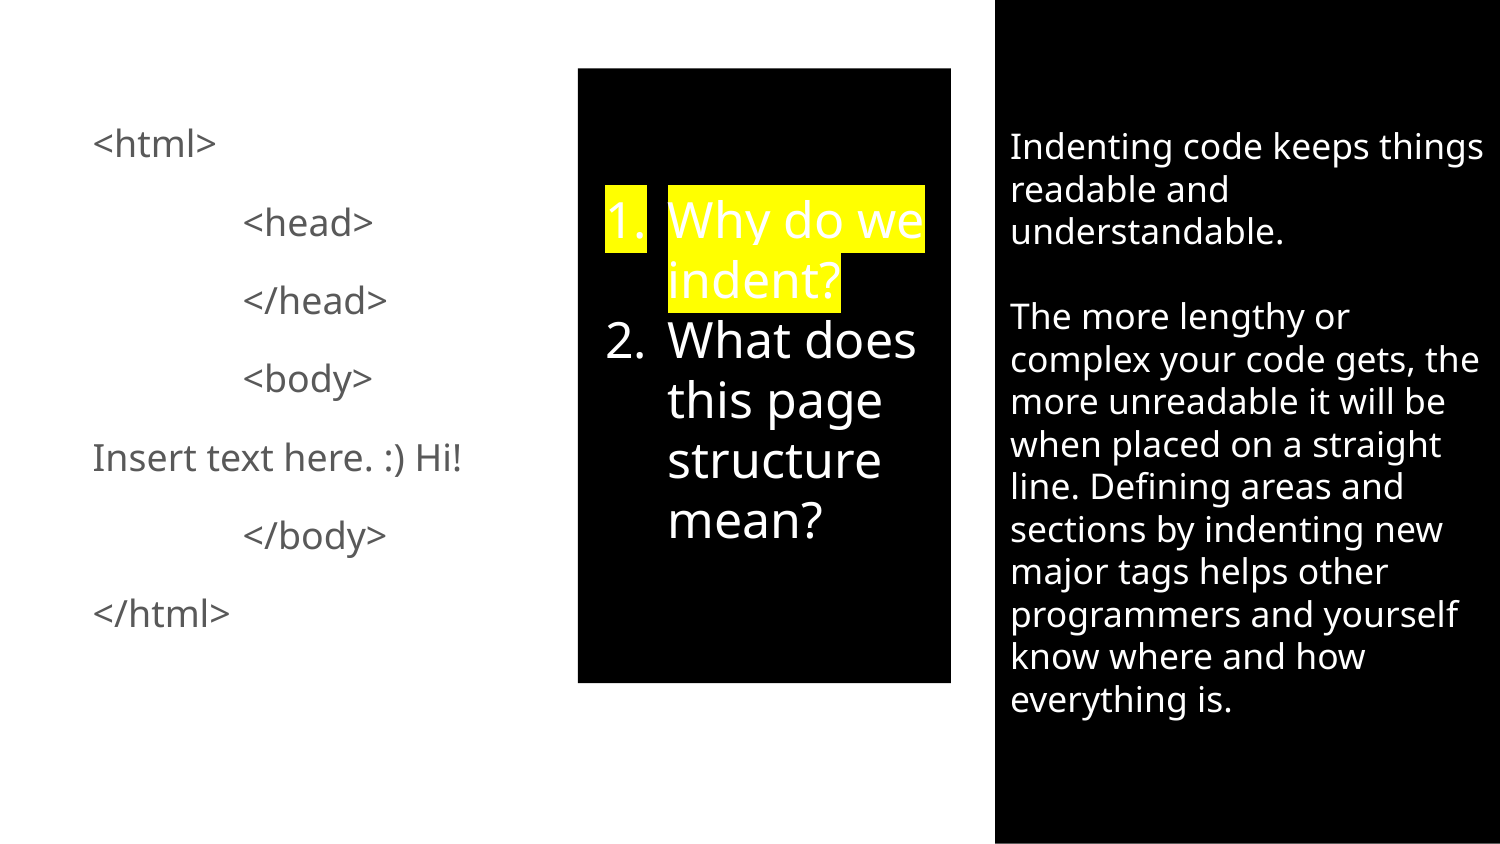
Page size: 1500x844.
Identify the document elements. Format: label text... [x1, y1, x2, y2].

title Why do we indent? What does this page structure mean? [577, 68, 951, 684]
text_box Indenting code keeps things readable and understandable. The more lengthy or complex your code gets, the more unreadable it will be when placed on a straight line. Defining areas and sections by indenting new major tags helps other programmers and yourself know where and how everything is. [995, 0, 1500, 844]
list <html> <head> </head> <body> Insert text here. :) Hi! </body> </html> [77, 105, 733, 627]
